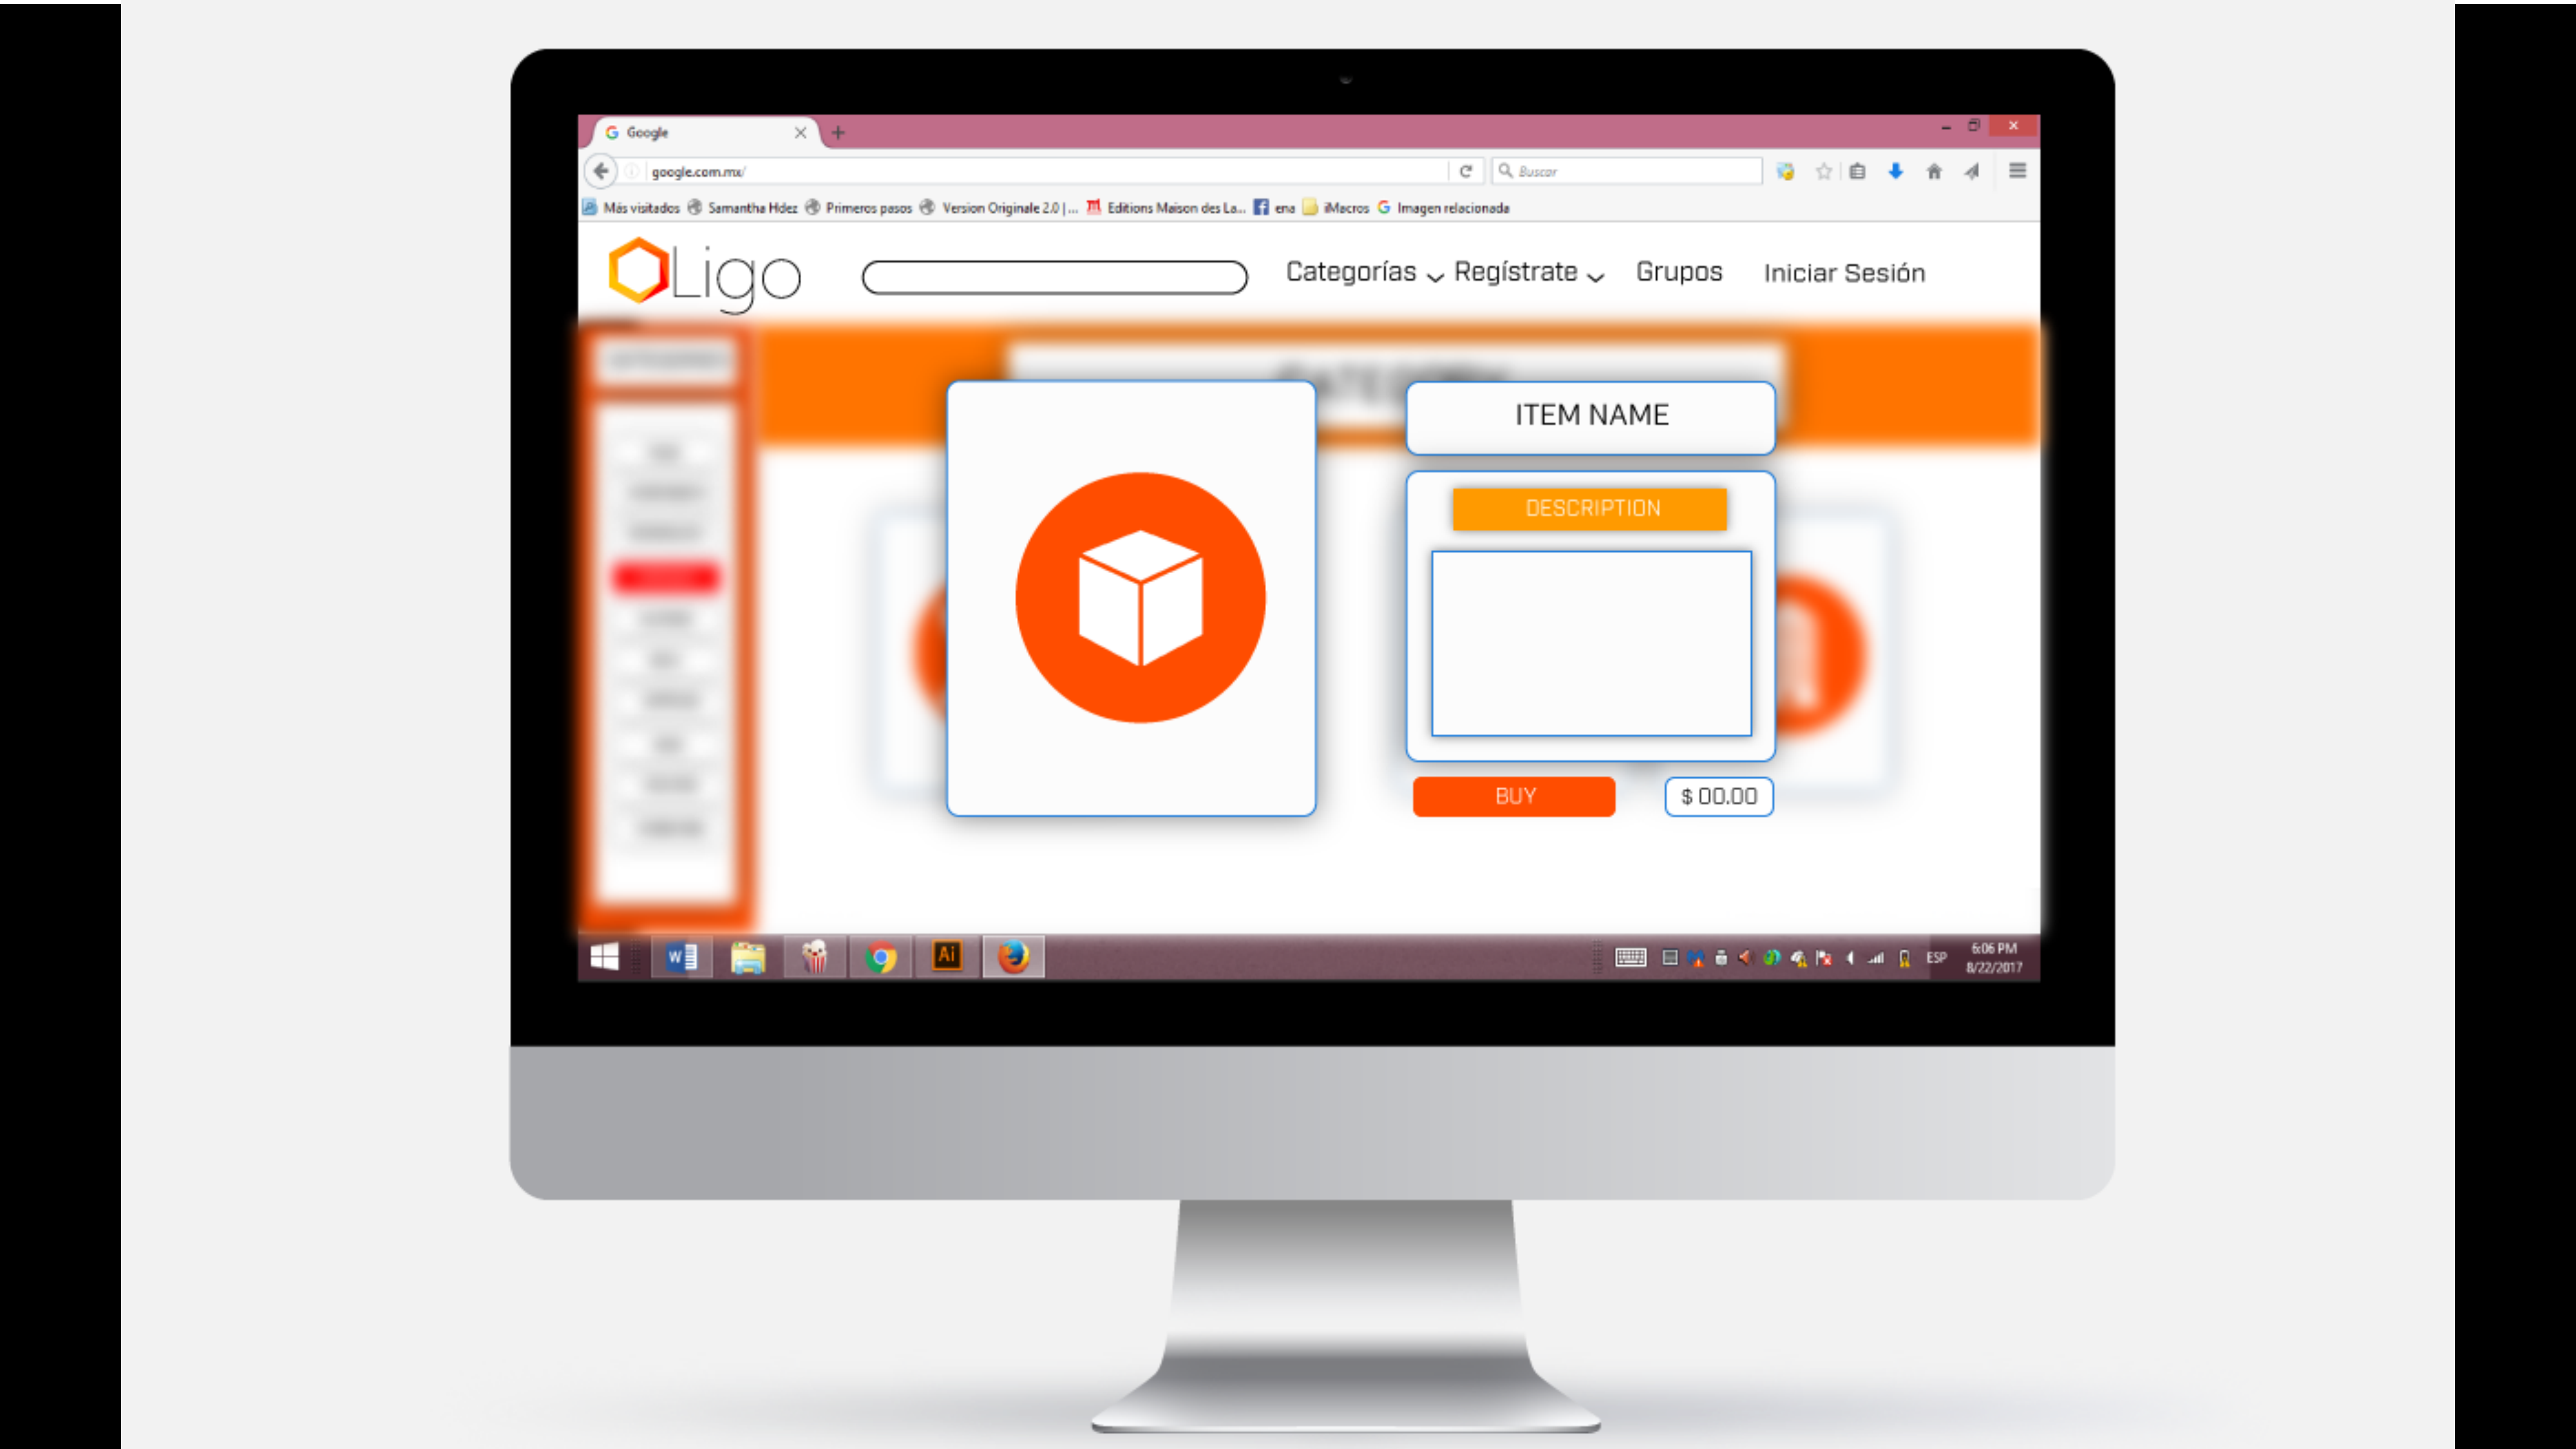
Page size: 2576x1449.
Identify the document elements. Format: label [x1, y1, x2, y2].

text_box [0, 4, 120, 1449]
text_box [2455, 4, 2576, 1449]
picture [120, 0, 2455, 1449]
